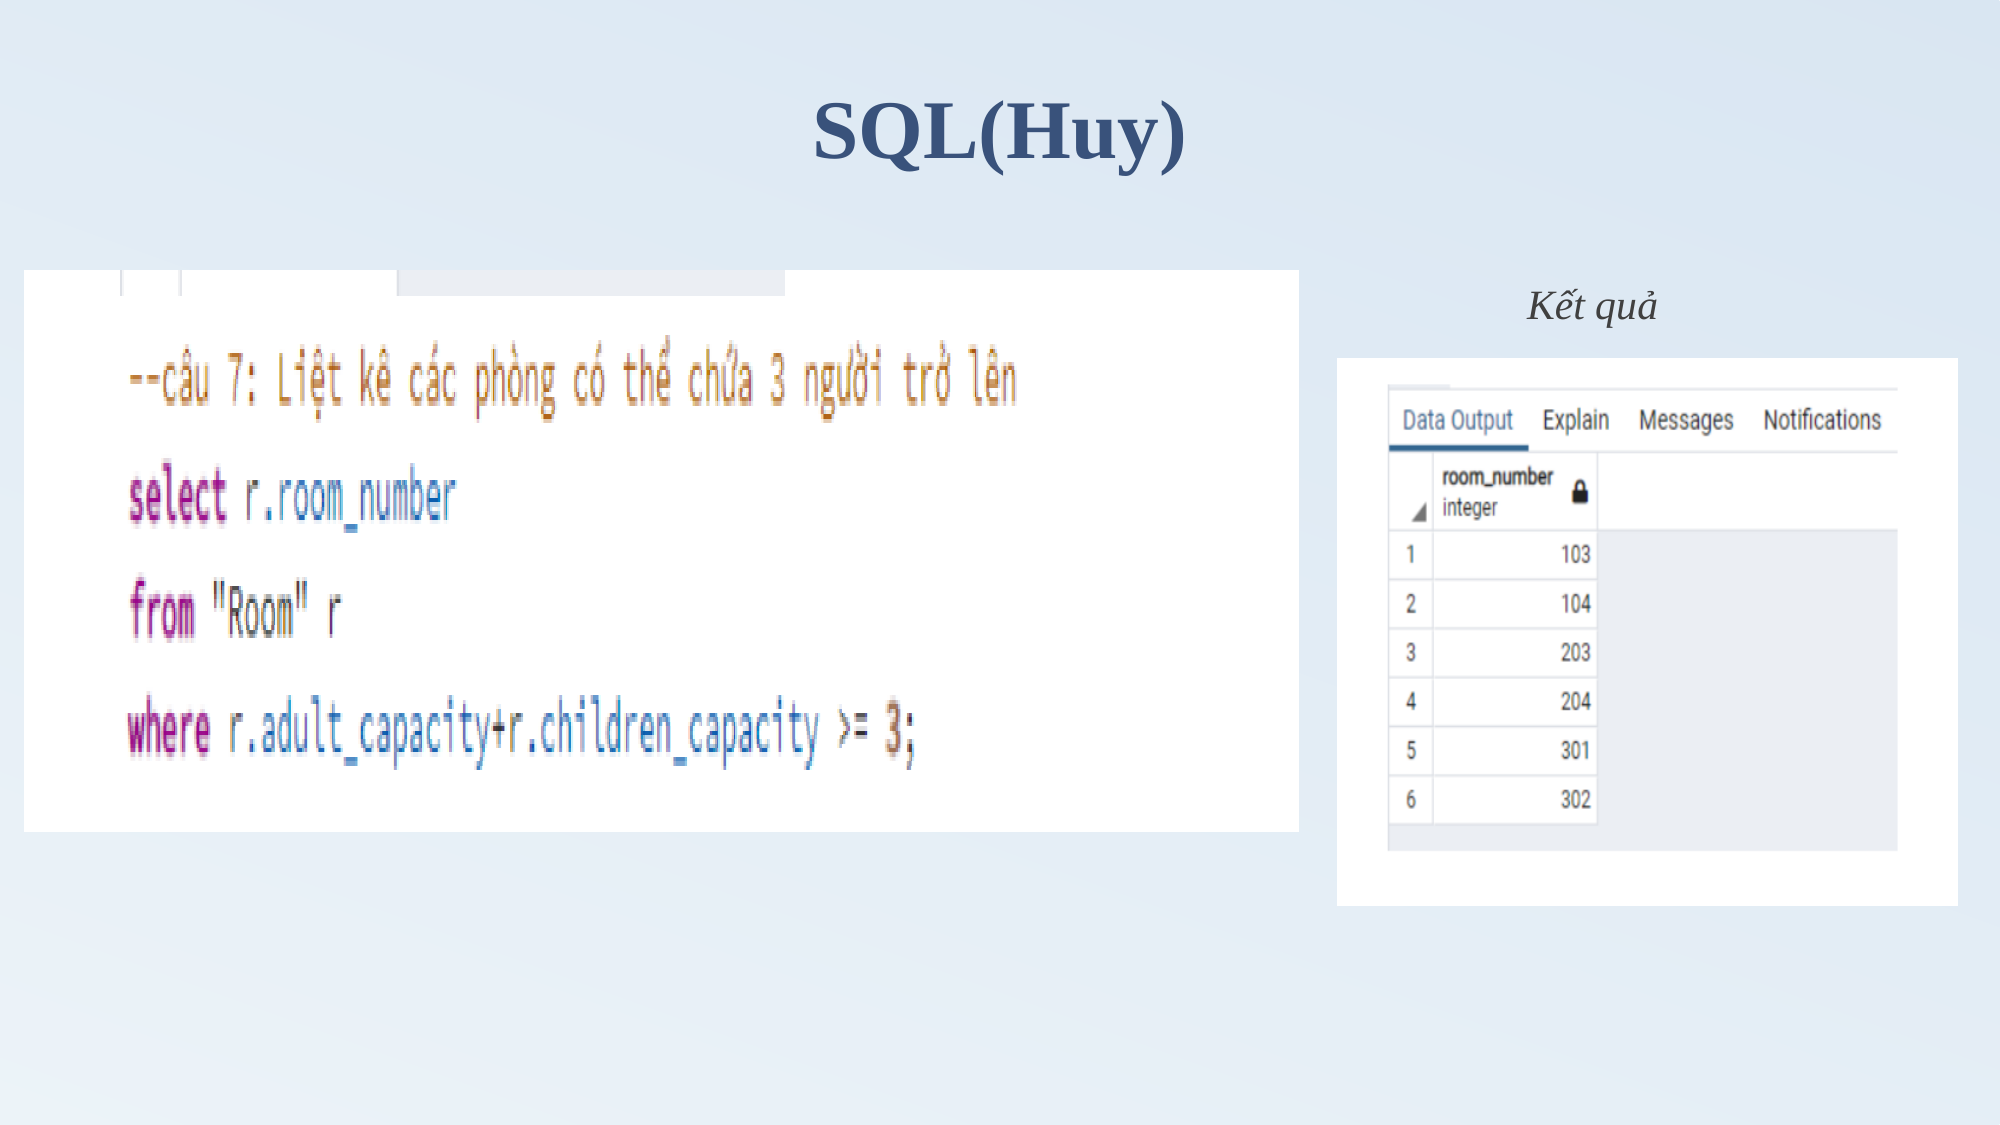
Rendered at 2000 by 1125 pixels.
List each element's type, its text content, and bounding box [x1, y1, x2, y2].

title SQL(Huy) [0, 87, 2000, 246]
text_box Kết quả [1512, 270, 1729, 336]
picture [24, 270, 1299, 832]
picture [1337, 358, 1958, 906]
